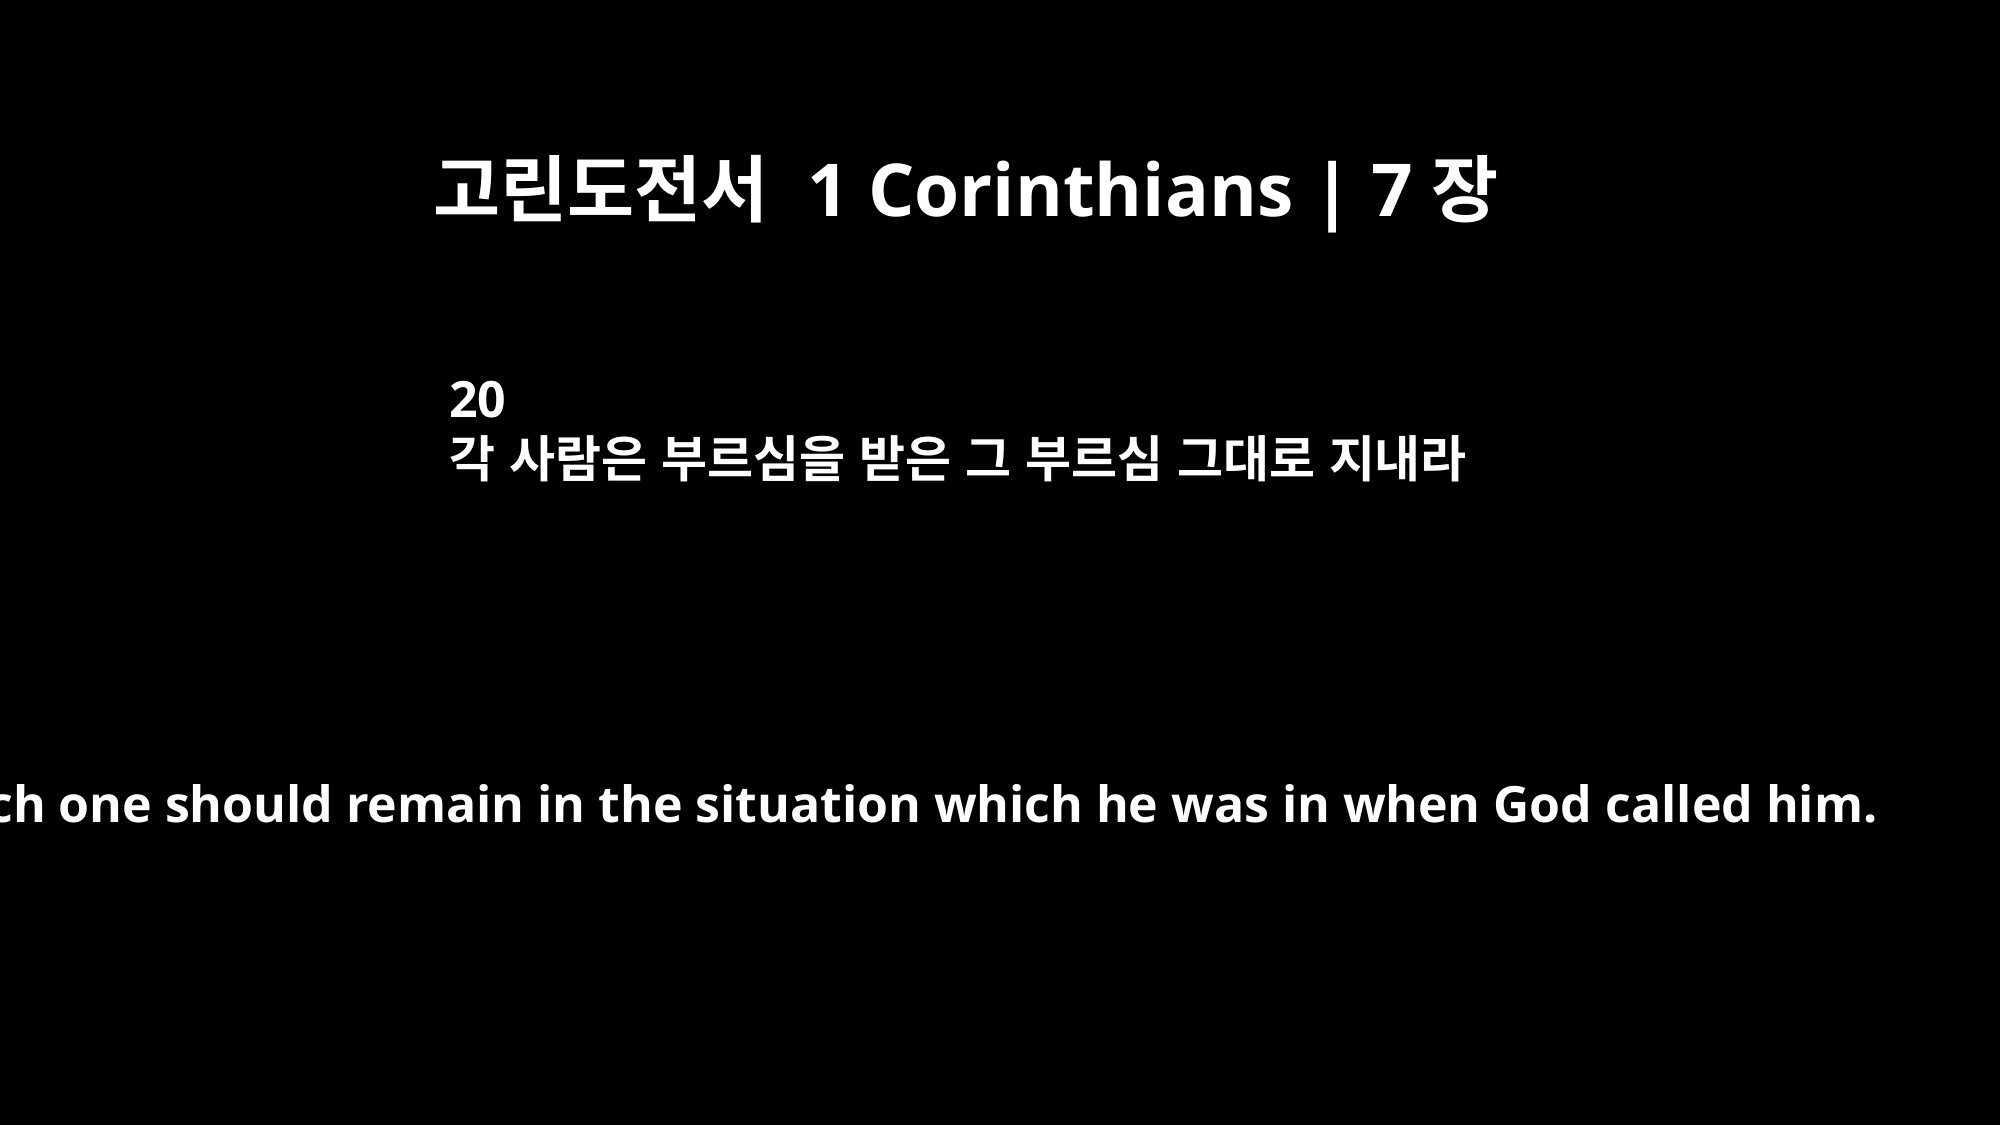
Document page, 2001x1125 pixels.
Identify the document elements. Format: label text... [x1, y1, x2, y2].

text_box 고린도전서 1 Corinthians | 7장 [418, 136, 1514, 239]
text_box Each one should remain in the situation which he was in when God called him. [0, 764, 1894, 840]
text_box 20 각 사람은 부르심을 받은 그 부르심 그대로 지내라 [434, 359, 1483, 495]
